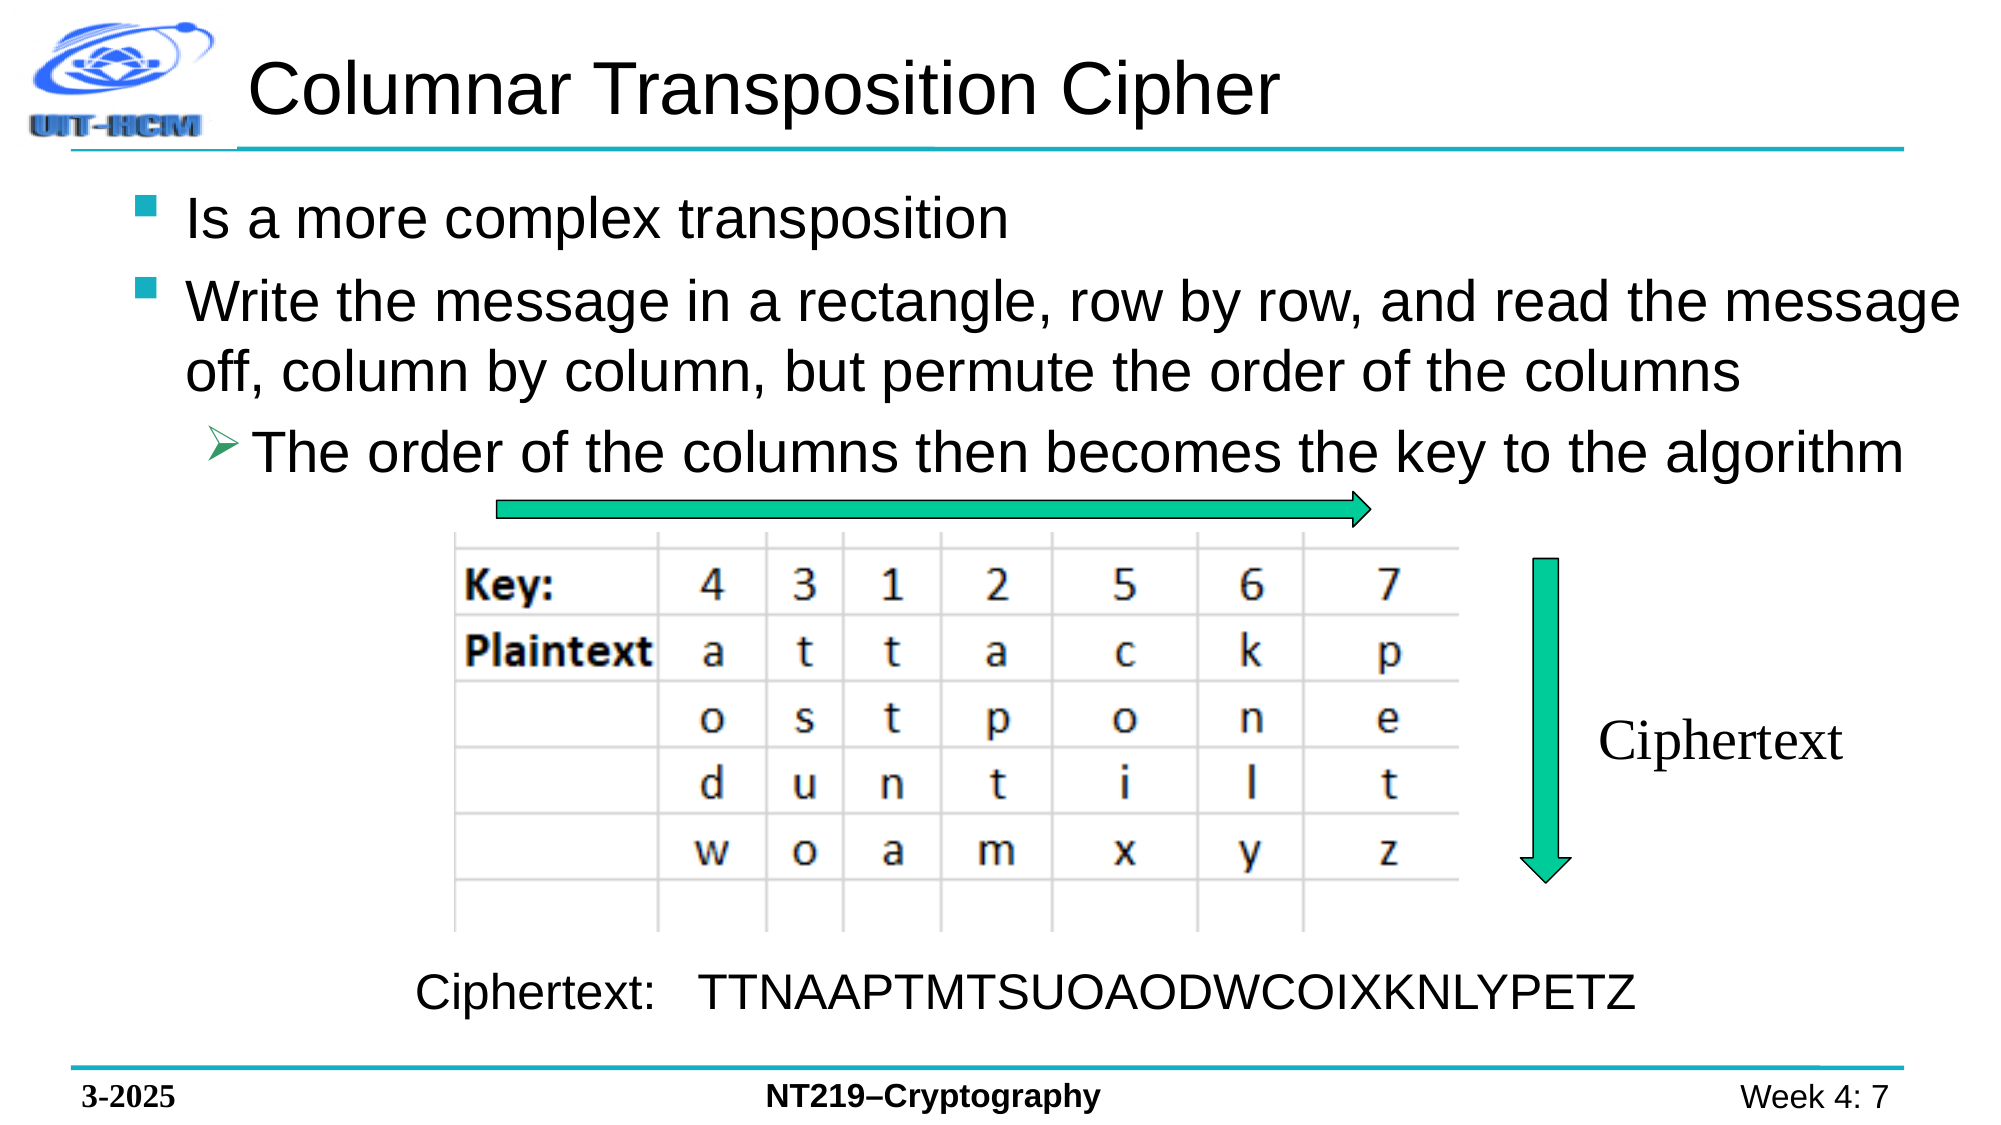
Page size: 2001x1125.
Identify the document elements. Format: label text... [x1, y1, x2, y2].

list Ciphertext: TTNAAPTMTSUOAODWCOIXKNLYPETZ [324, 952, 1675, 1125]
text_box [496, 491, 1371, 528]
picture [453, 532, 1459, 933]
list Is a more complex transposition Write the message in a rectangle, row by row, and read the message off, column by column, but permute the order of the columns The order of the columns then becomes the key to the algorithm [114, 172, 1995, 826]
picture [7, 8, 232, 149]
text_box Ciphertext [1583, 693, 1860, 779]
title Columnar Transposition Cipher [232, 0, 1583, 172]
text_box [1520, 558, 1572, 884]
